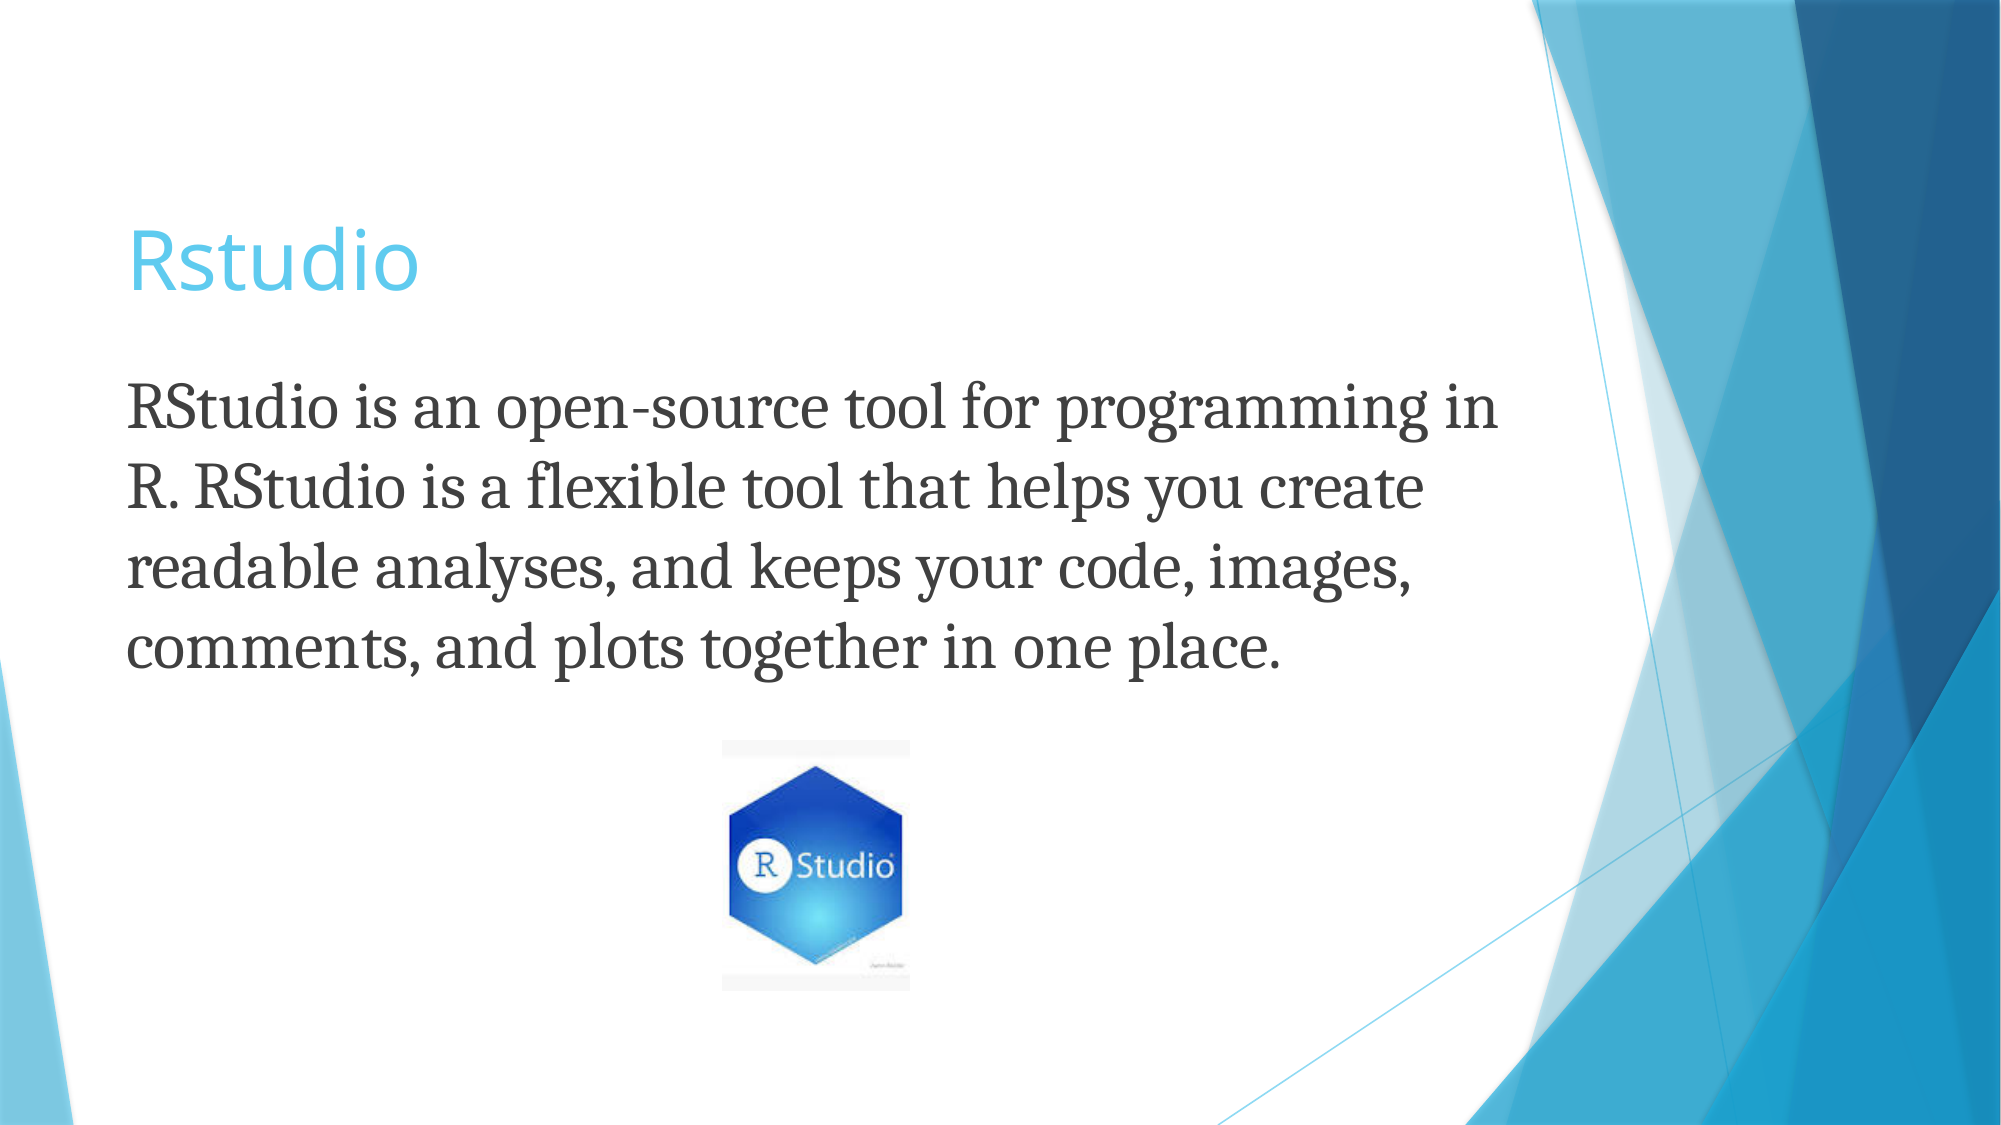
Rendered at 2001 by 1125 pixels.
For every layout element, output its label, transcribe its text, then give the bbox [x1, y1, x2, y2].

list RStudio is an open-source tool for programming in R. RStudio is a flexible tool that helps you create readable analyses, and keeps your code, images, comments, and plots together in one place. [111, 354, 1522, 992]
picture [721, 740, 911, 992]
title Rstudio [111, 99, 1522, 317]
